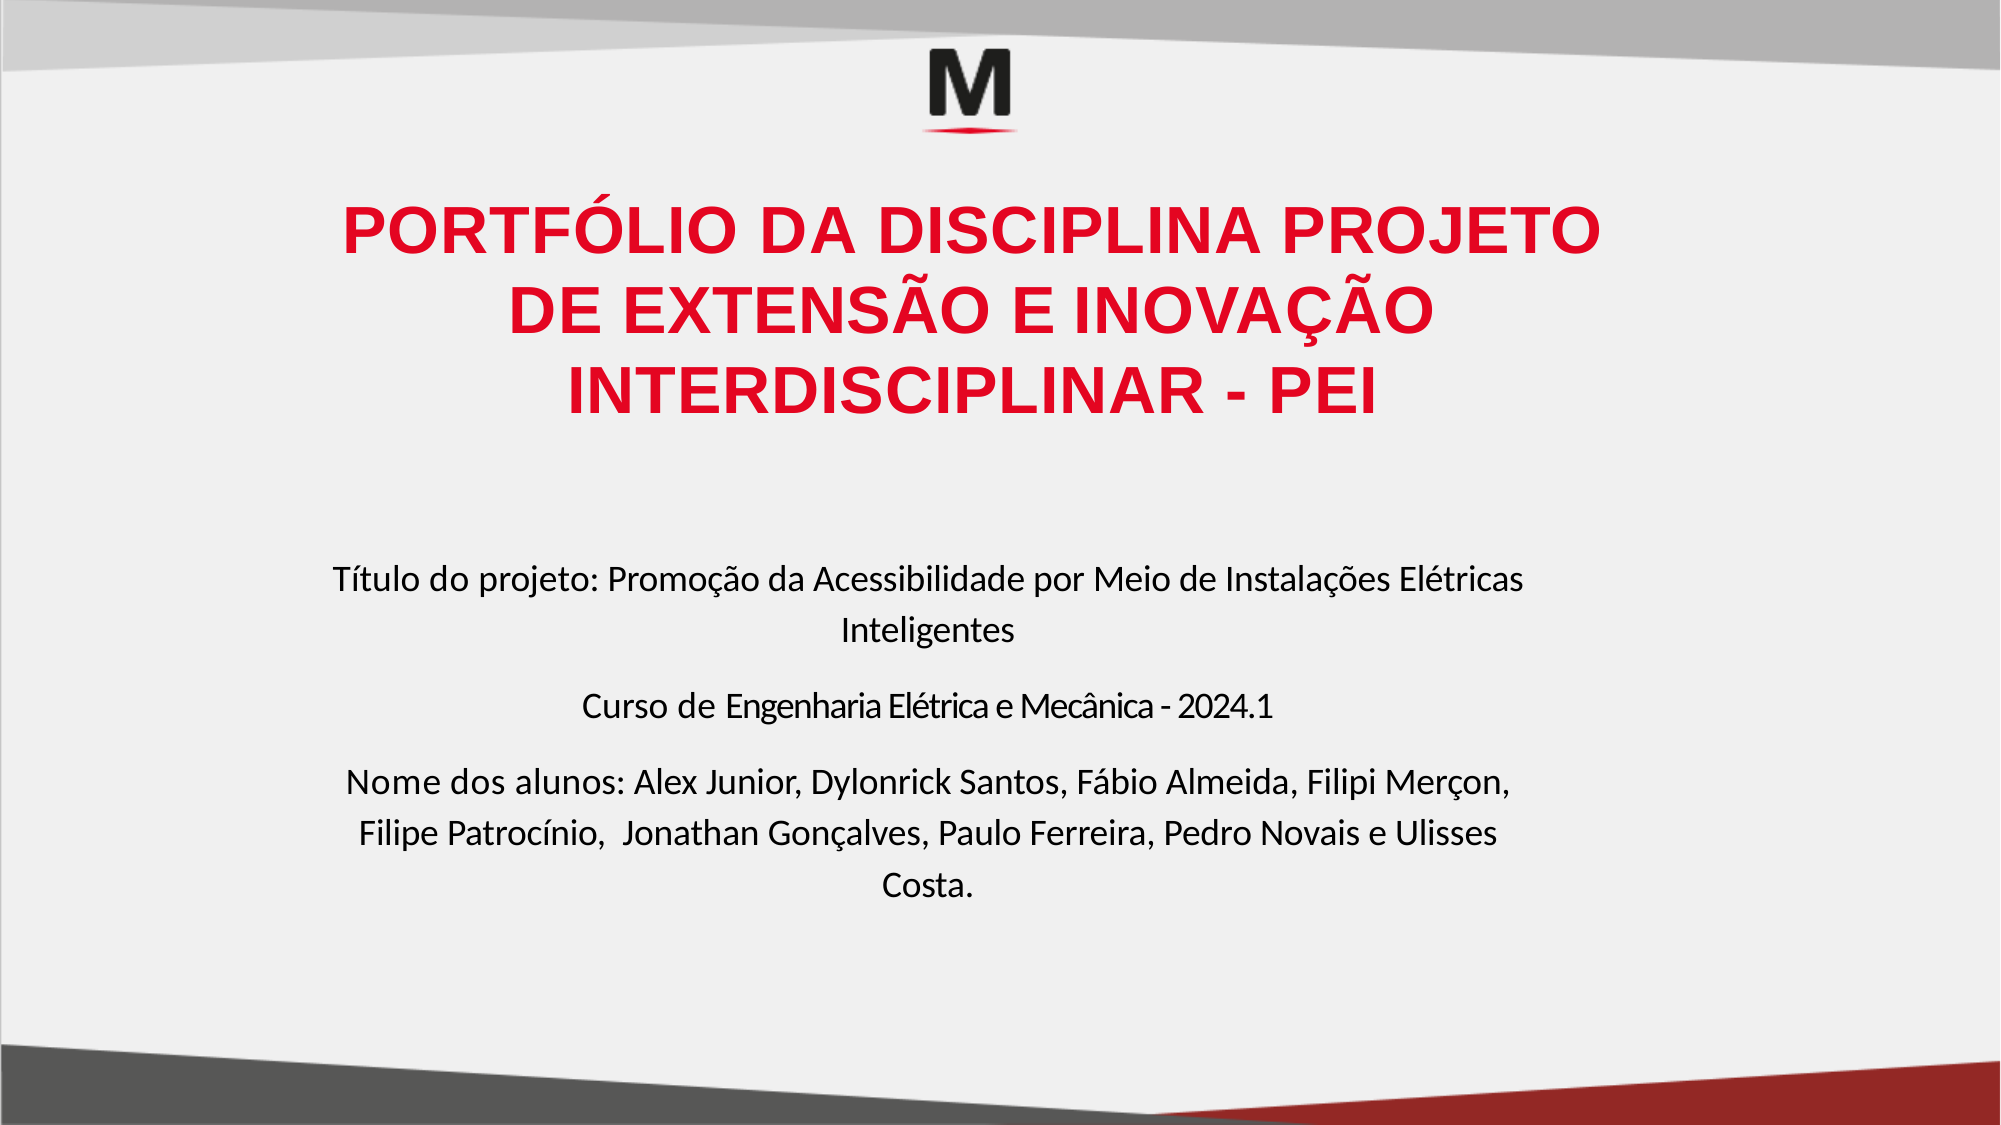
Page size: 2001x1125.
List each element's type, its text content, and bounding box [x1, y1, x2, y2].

picture [0, 0, 2001, 1125]
text_box PORTFÓLIO DA DISCIPLINA PROJETO DE EXTENSÃO E INOVAÇÃO INTERDISCIPLINAR - PEI [216, 179, 1721, 540]
text_box Título do projeto: Promoção da Acessibilidade por Meio de Instalações Elétricas Inteligentes Curso de Engenharia Elétrica e Mecânica - 2024.1 Nome dos alunos: Alex Junior, Dylonrick Santos, Fábio Almeida, Filipi Merçon, Filipe Patrocínio, Jonathan Gonçalves, Paulo Ferreira, Pedro Novais e Ulisses Costa. [305, 539, 1848, 912]
